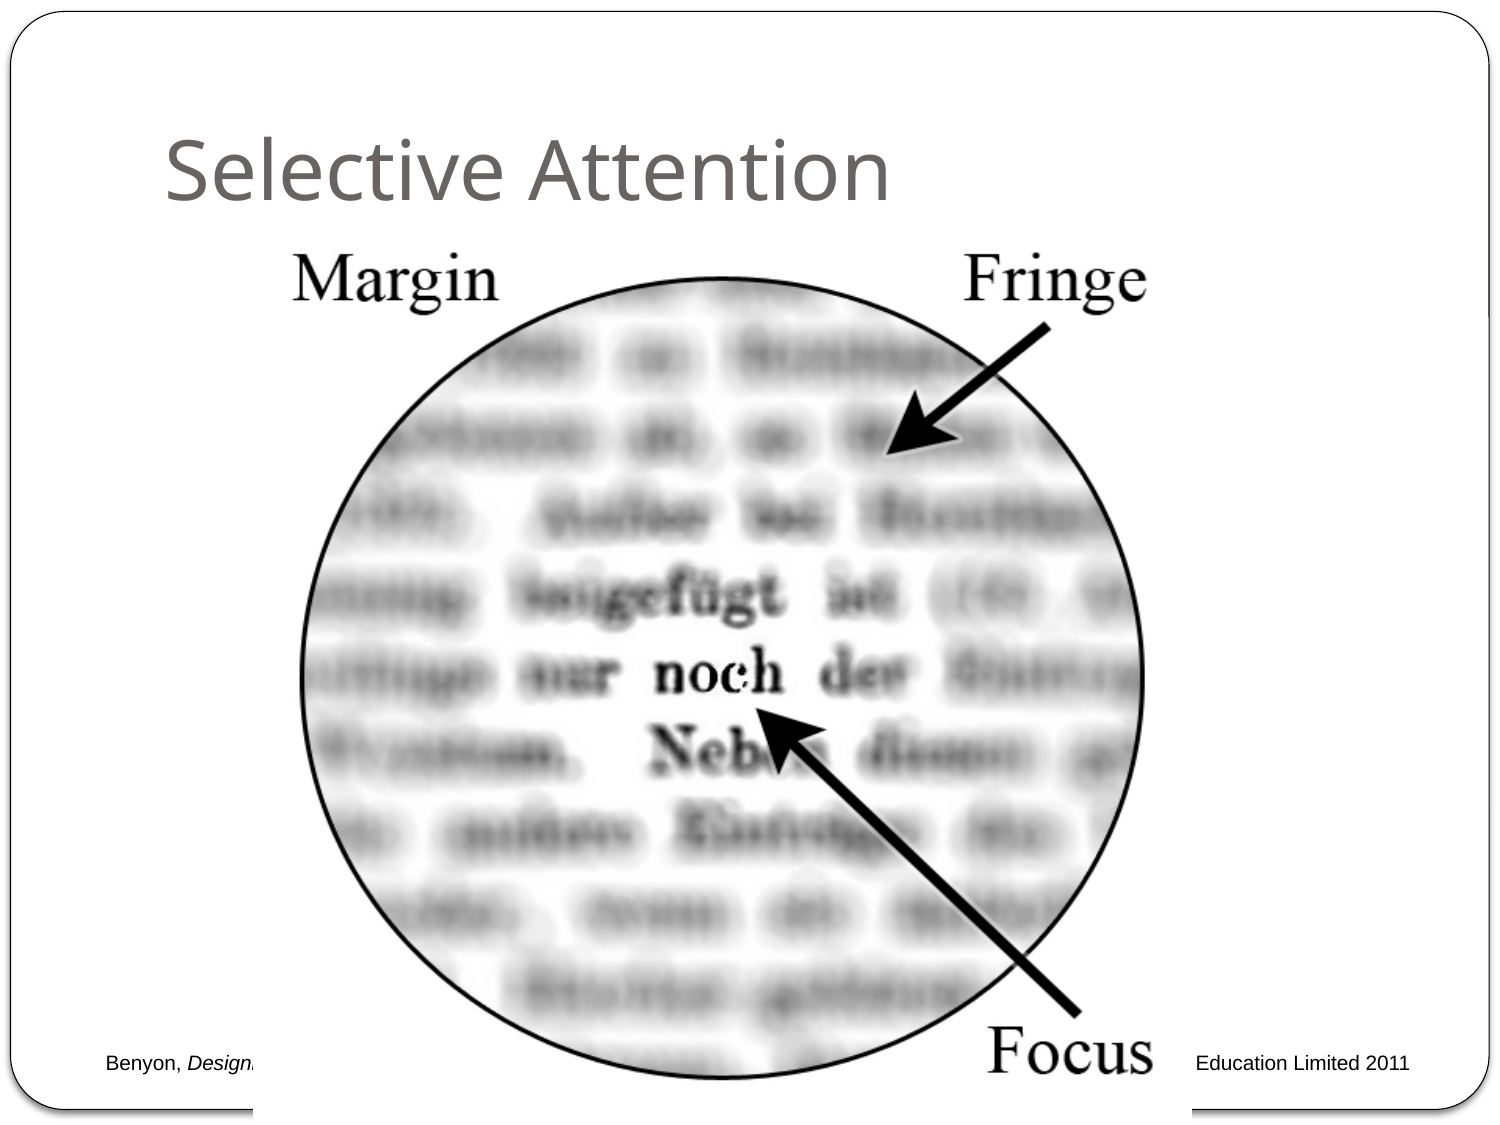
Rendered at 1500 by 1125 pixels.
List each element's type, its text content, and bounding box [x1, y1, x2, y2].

picture [253, 232, 1192, 1125]
title Selective Attention [150, 45, 1425, 233]
